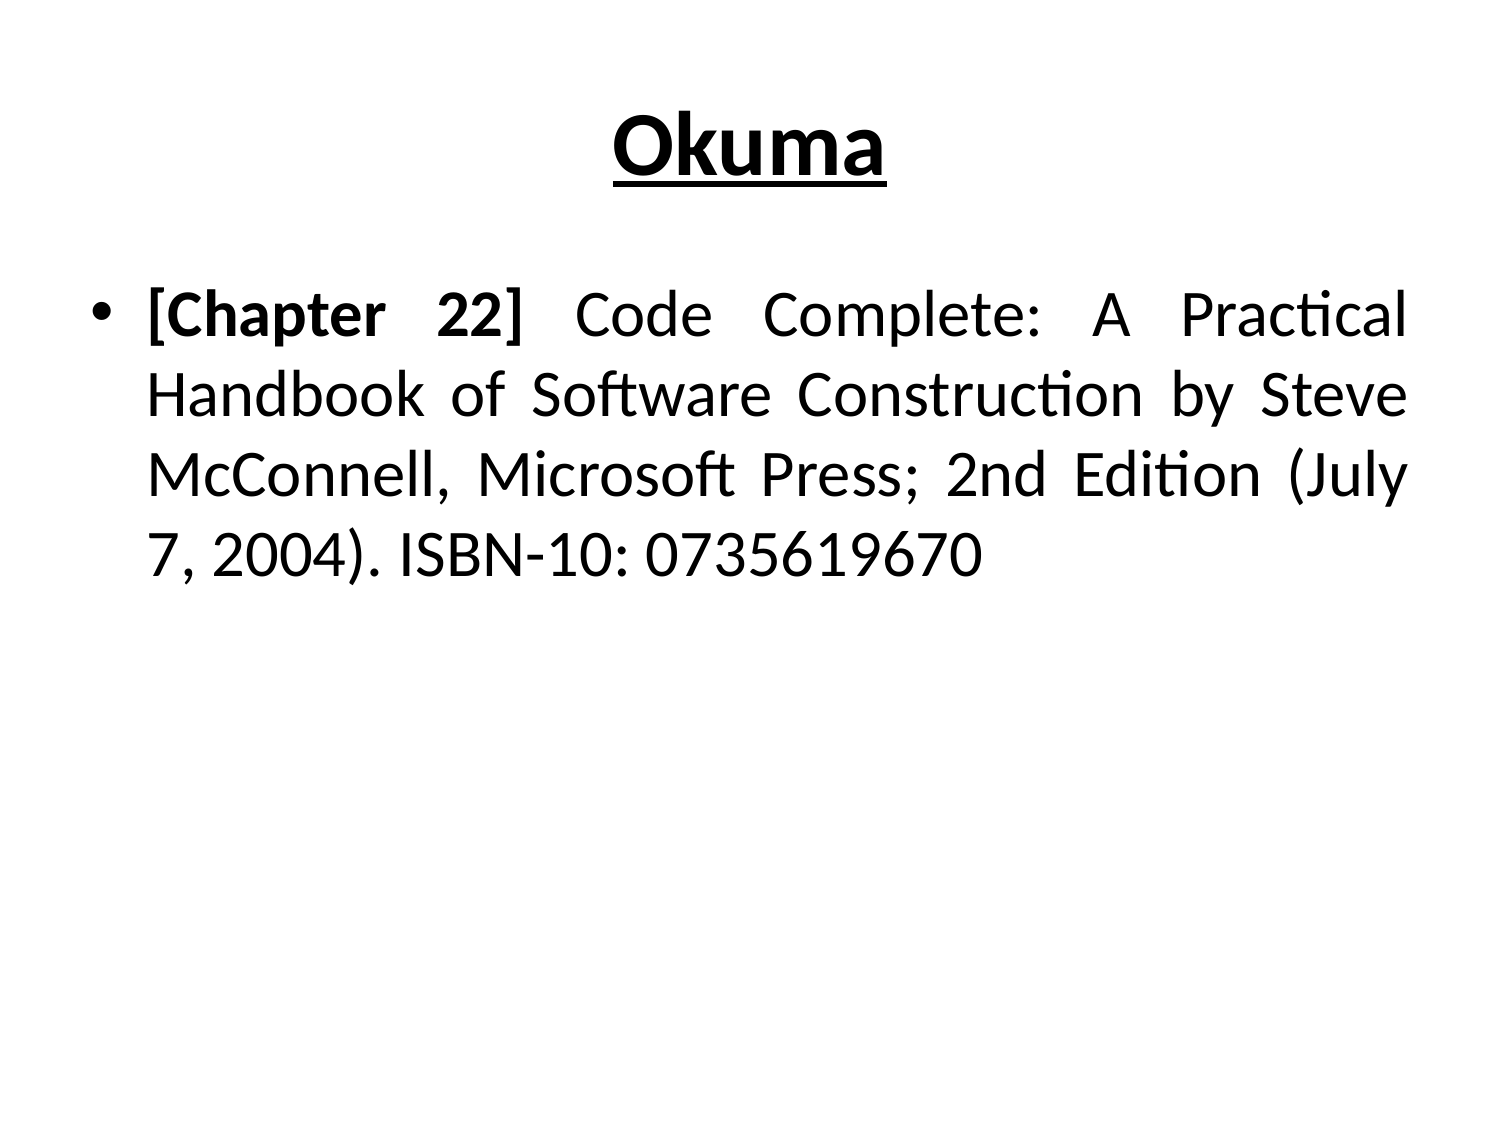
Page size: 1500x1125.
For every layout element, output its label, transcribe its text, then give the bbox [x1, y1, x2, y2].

title Okuma [75, 45, 1425, 233]
list [Chapter 22] Code Complete: A Practical Handbook of Software Construction by Steve McConnell, Microsoft Press; 2nd Edition (July 7, 2004). ISBN-10: 0735619670 [75, 262, 1425, 1005]
